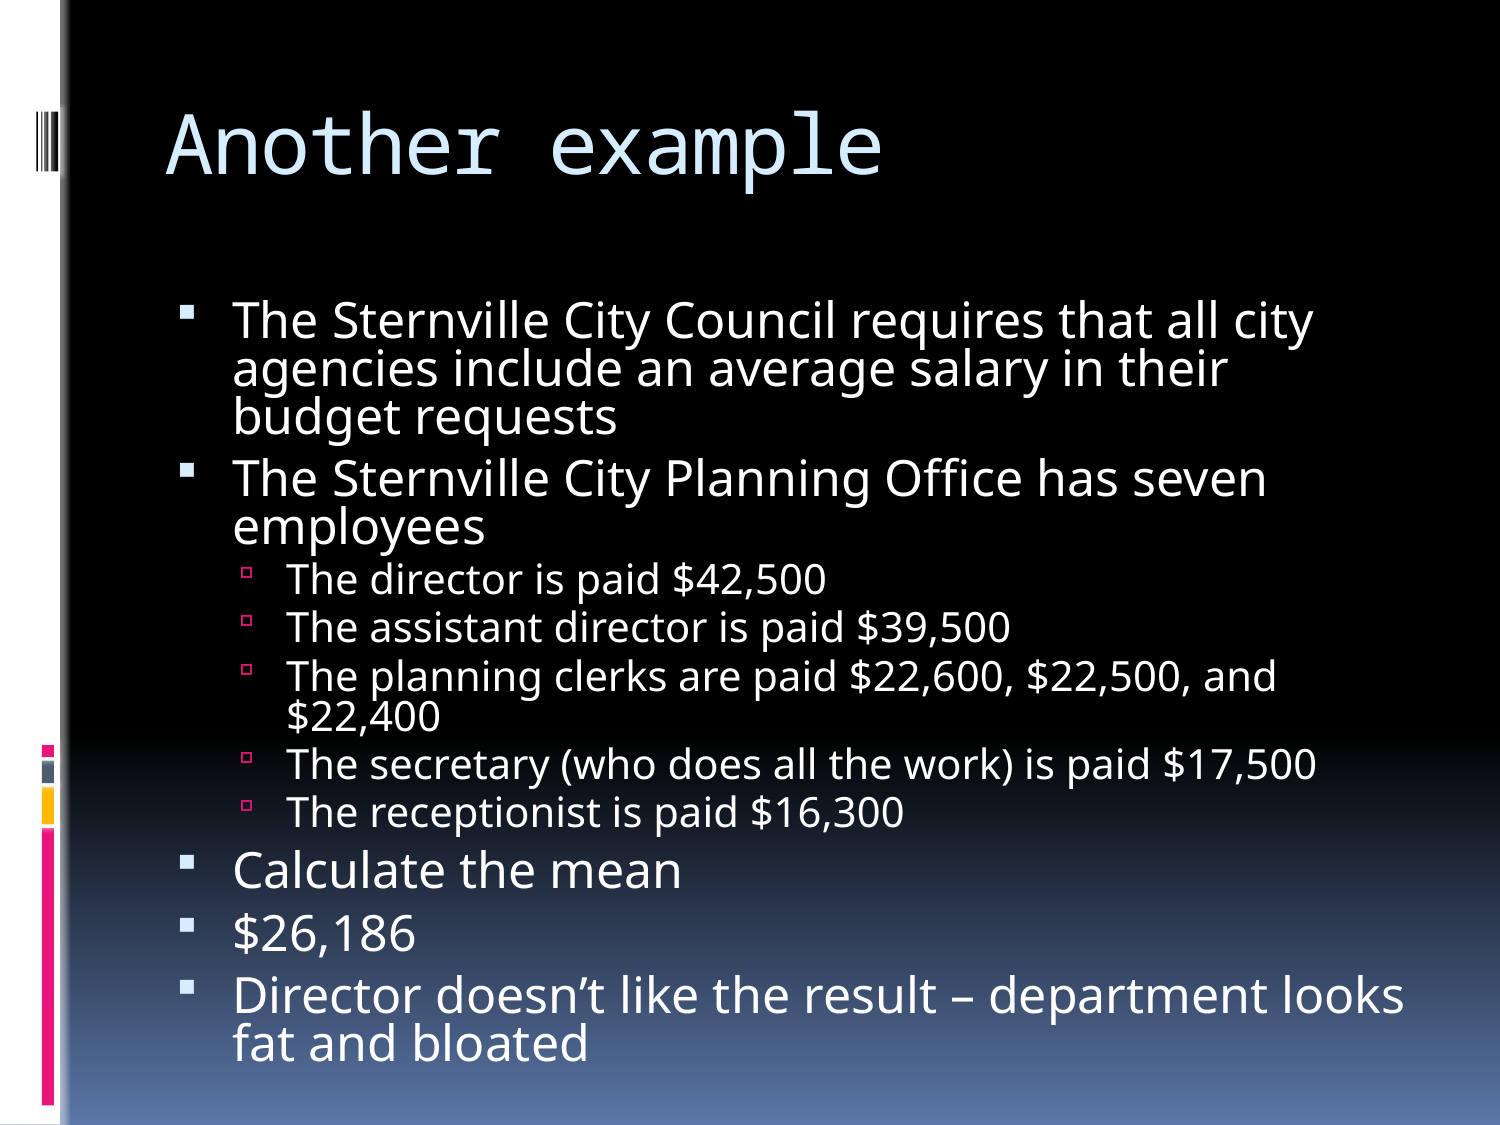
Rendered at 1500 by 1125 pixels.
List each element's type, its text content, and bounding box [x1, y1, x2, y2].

title Another example [150, 83, 1425, 234]
list The Sternville City Council requires that all city agencies include an average salary in their budget requests The Sternville City Planning Office has seven employees The director is paid $42,500 The assistant director is paid $39,500 The planning clerks are paid $22,600, $22,500, and $22,400 The secretary (who does all the work) is paid $17,500 The receptionist is paid $16,300 Calculate the mean $26,186 Director doesn’t like the result – department looks fat and bloated [150, 292, 1425, 1043]
